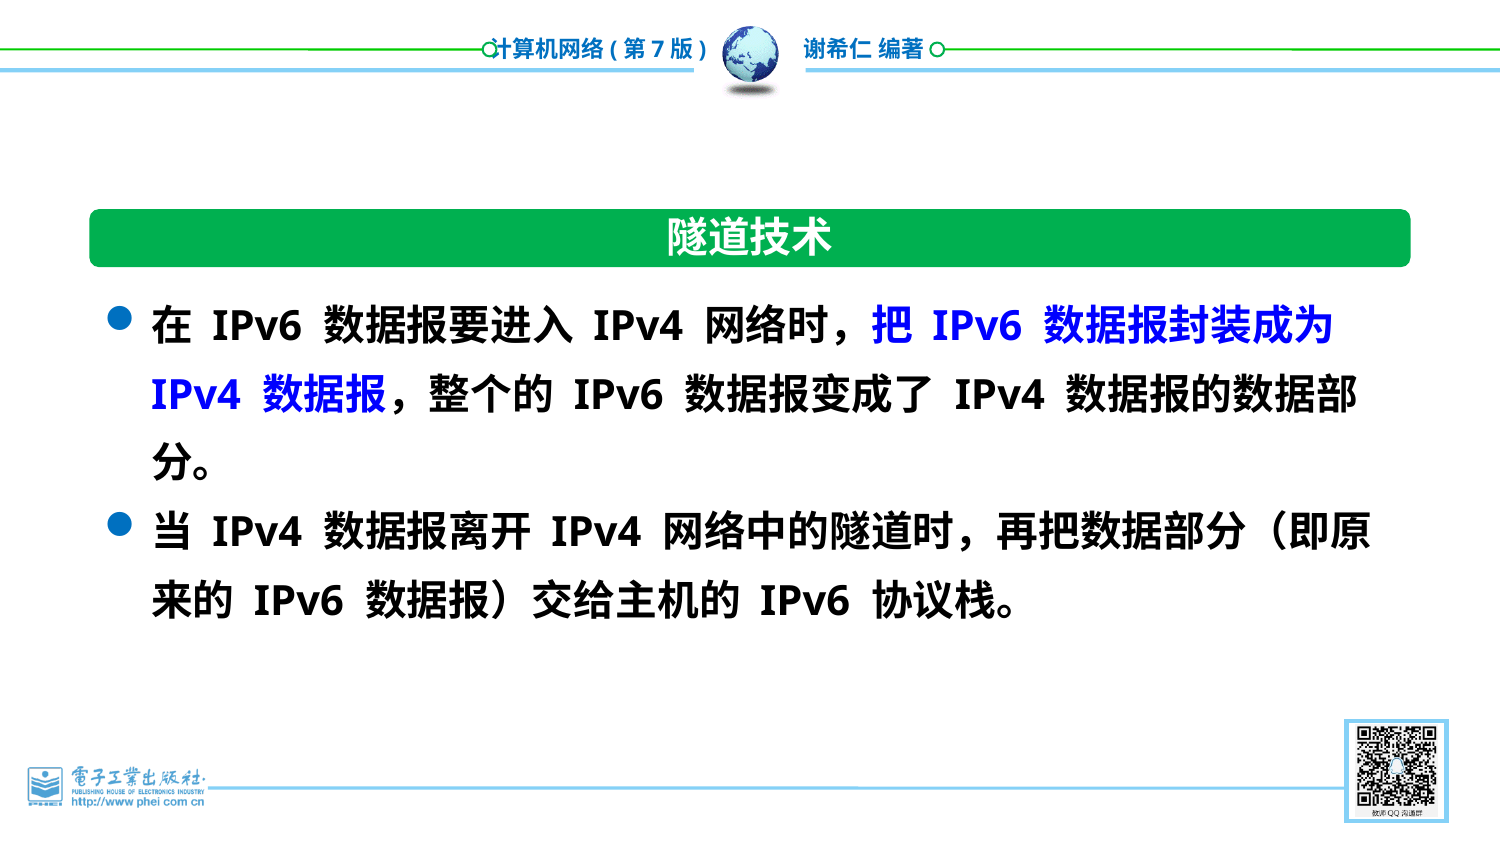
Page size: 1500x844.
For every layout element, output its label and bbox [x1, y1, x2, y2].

picture [1355, 724, 1438, 817]
text_box [89, 272, 1411, 631]
picture [23, 764, 208, 809]
picture [720, 24, 780, 100]
text_box [89, 203, 1411, 269]
